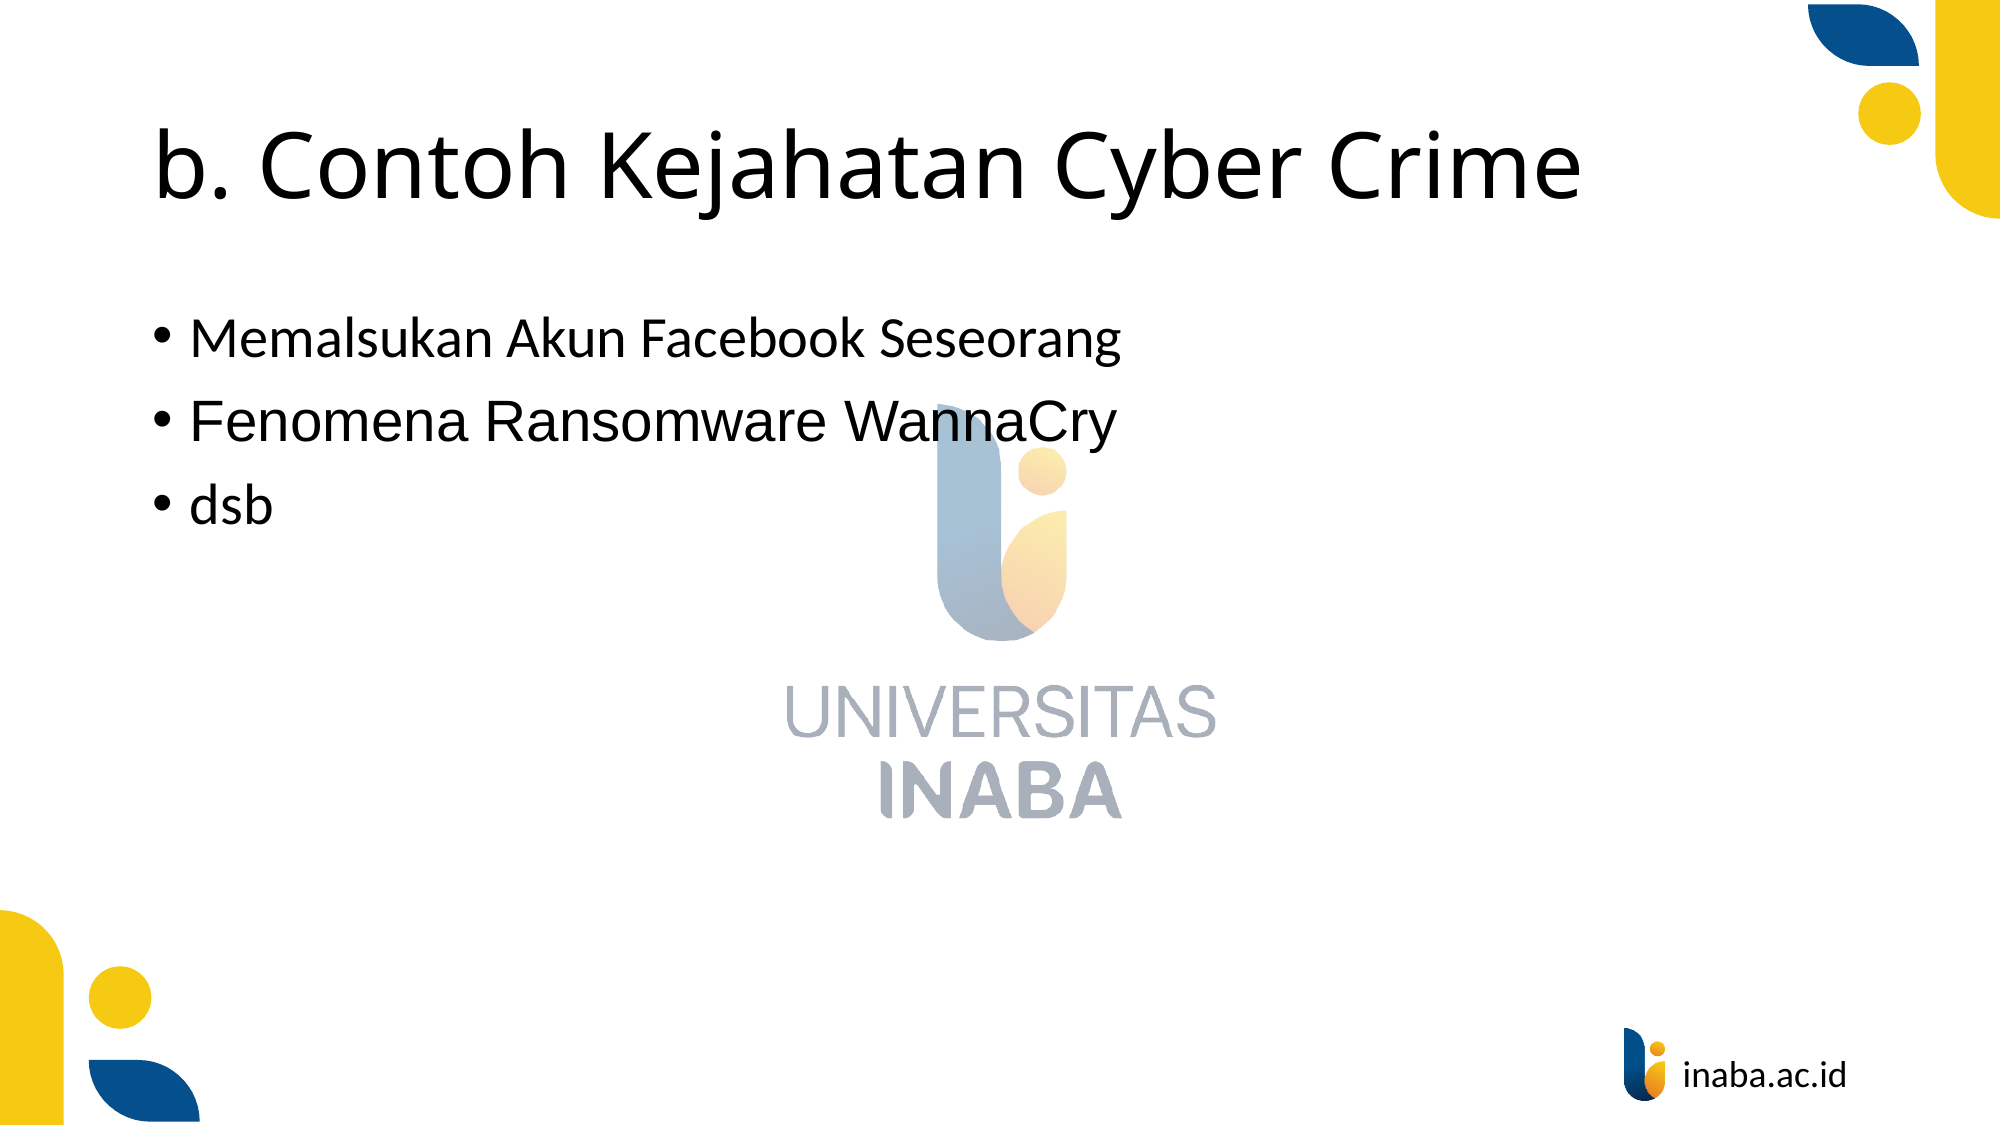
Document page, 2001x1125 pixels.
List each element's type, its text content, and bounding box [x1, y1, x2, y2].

picture [1624, 1028, 1665, 1101]
list Memalsukan Akun Facebook Seseorang Fenomena Ransomware WannaCry dsb [137, 299, 1863, 1014]
title b. Contoh Kejahatan Cyber Crime [137, 59, 1863, 278]
